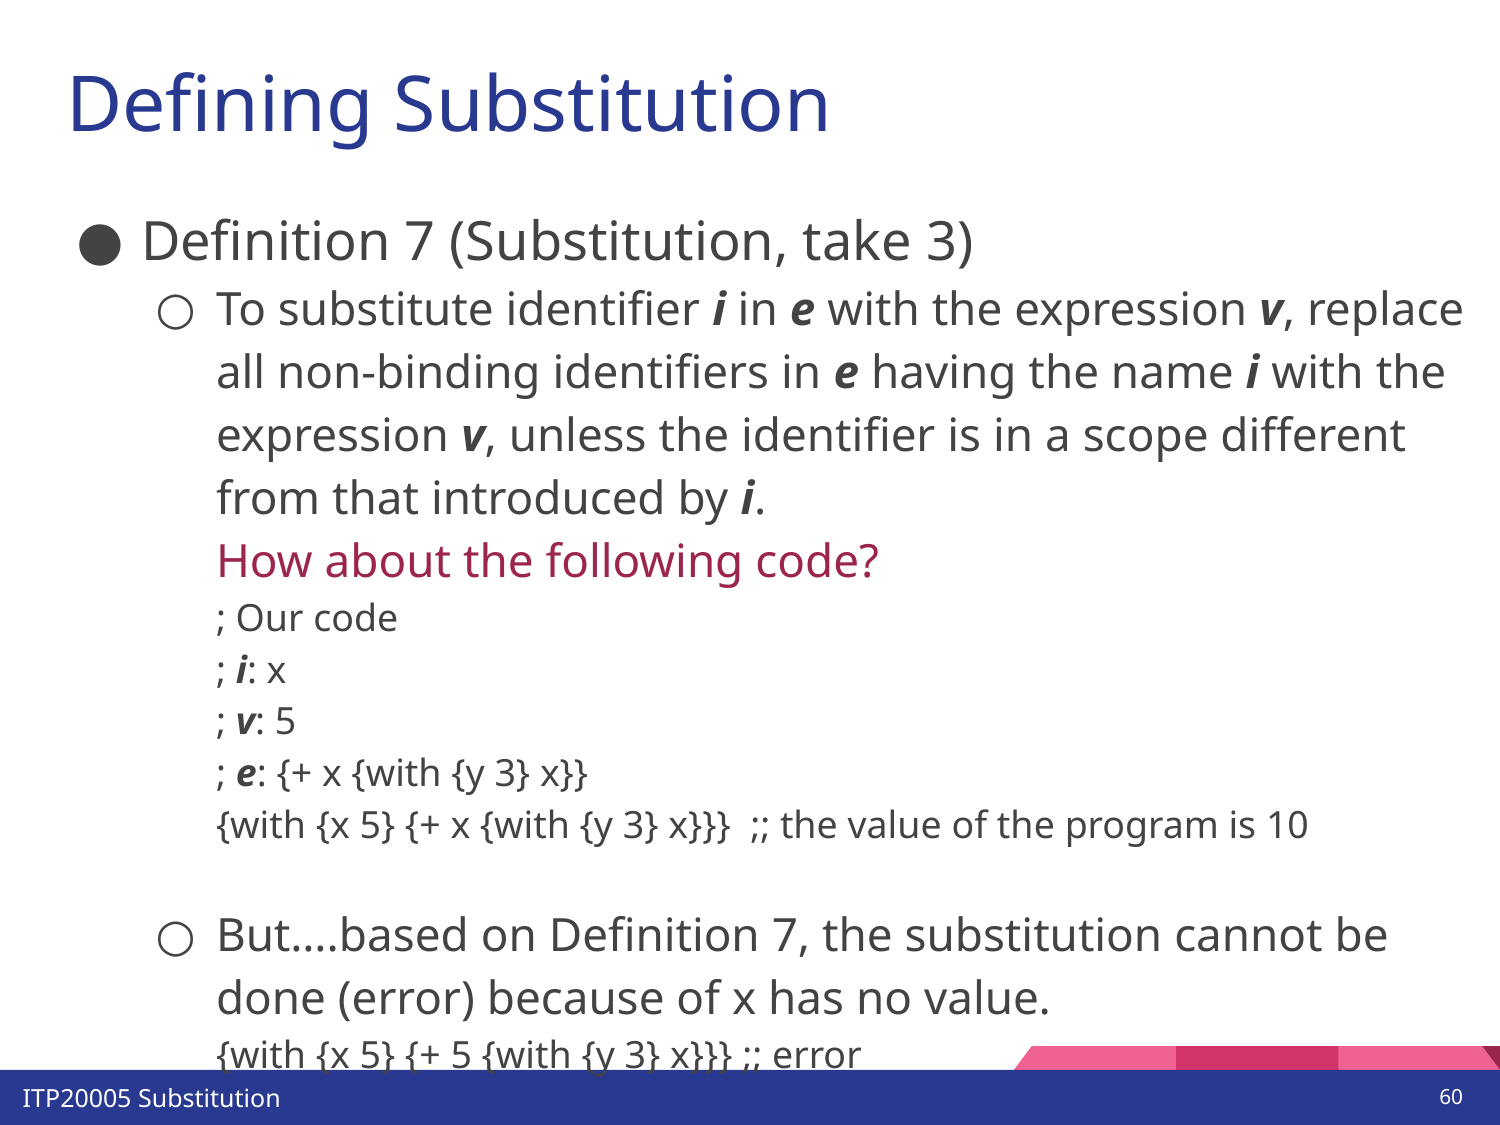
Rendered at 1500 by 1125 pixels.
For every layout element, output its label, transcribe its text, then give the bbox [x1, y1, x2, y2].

title Defining Substitution [51, 39, 1449, 173]
slide_number ‹#› [1387, 1054, 1478, 1125]
list Definition 7 (Substitution, take 3) To substitute identifier i in e with the expression v, replace all non-binding identifiers in e having the name i with the expression v, unless the identifier is in a scope different from that introduced by i. How about the following code? ; Our code ; i: x ; v: 5 ; e: {+ x {with {y 3} x}} {with {x 5} {+ x {with {y 3} x}}} ;; the value of the program is 10 But….based on Definition 7, the substitution cannot be done (error) because of x has no value. {with {x 5} {+ 5 {with {y 3} x}}} ;; error [51, 181, 1500, 1046]
